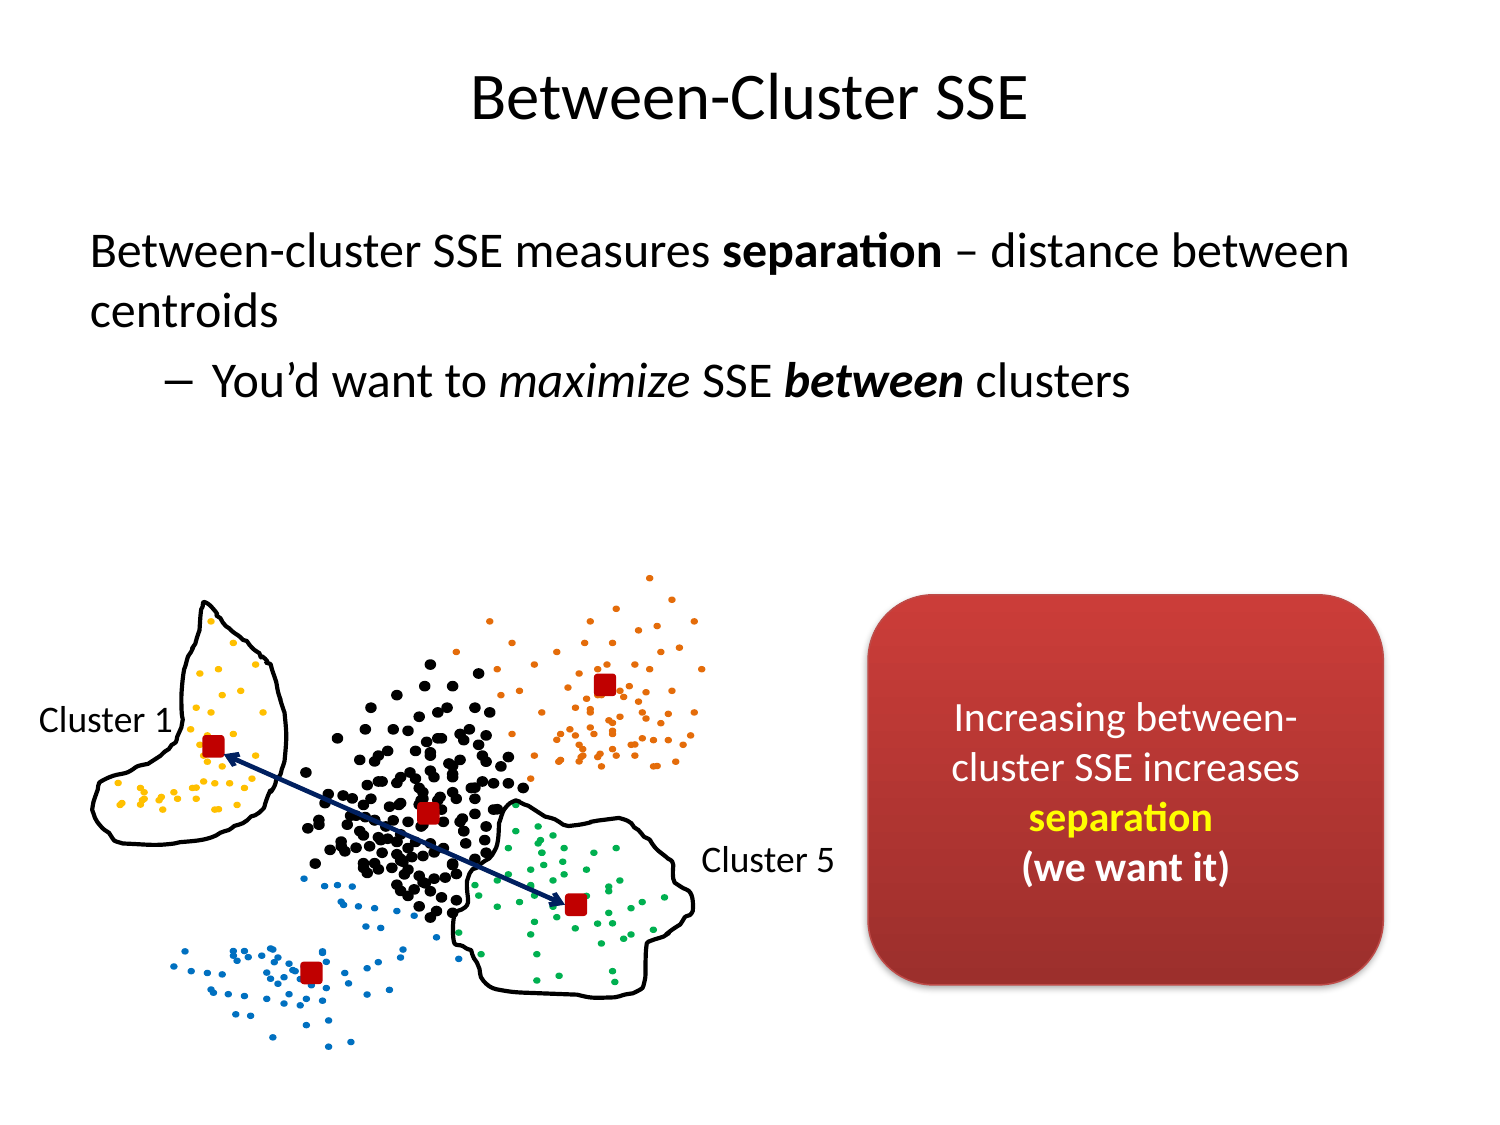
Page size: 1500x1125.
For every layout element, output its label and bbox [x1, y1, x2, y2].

text_box [74, 45, 1425, 233]
text_box [23, 574, 1385, 1051]
list [74, 233, 1425, 663]
